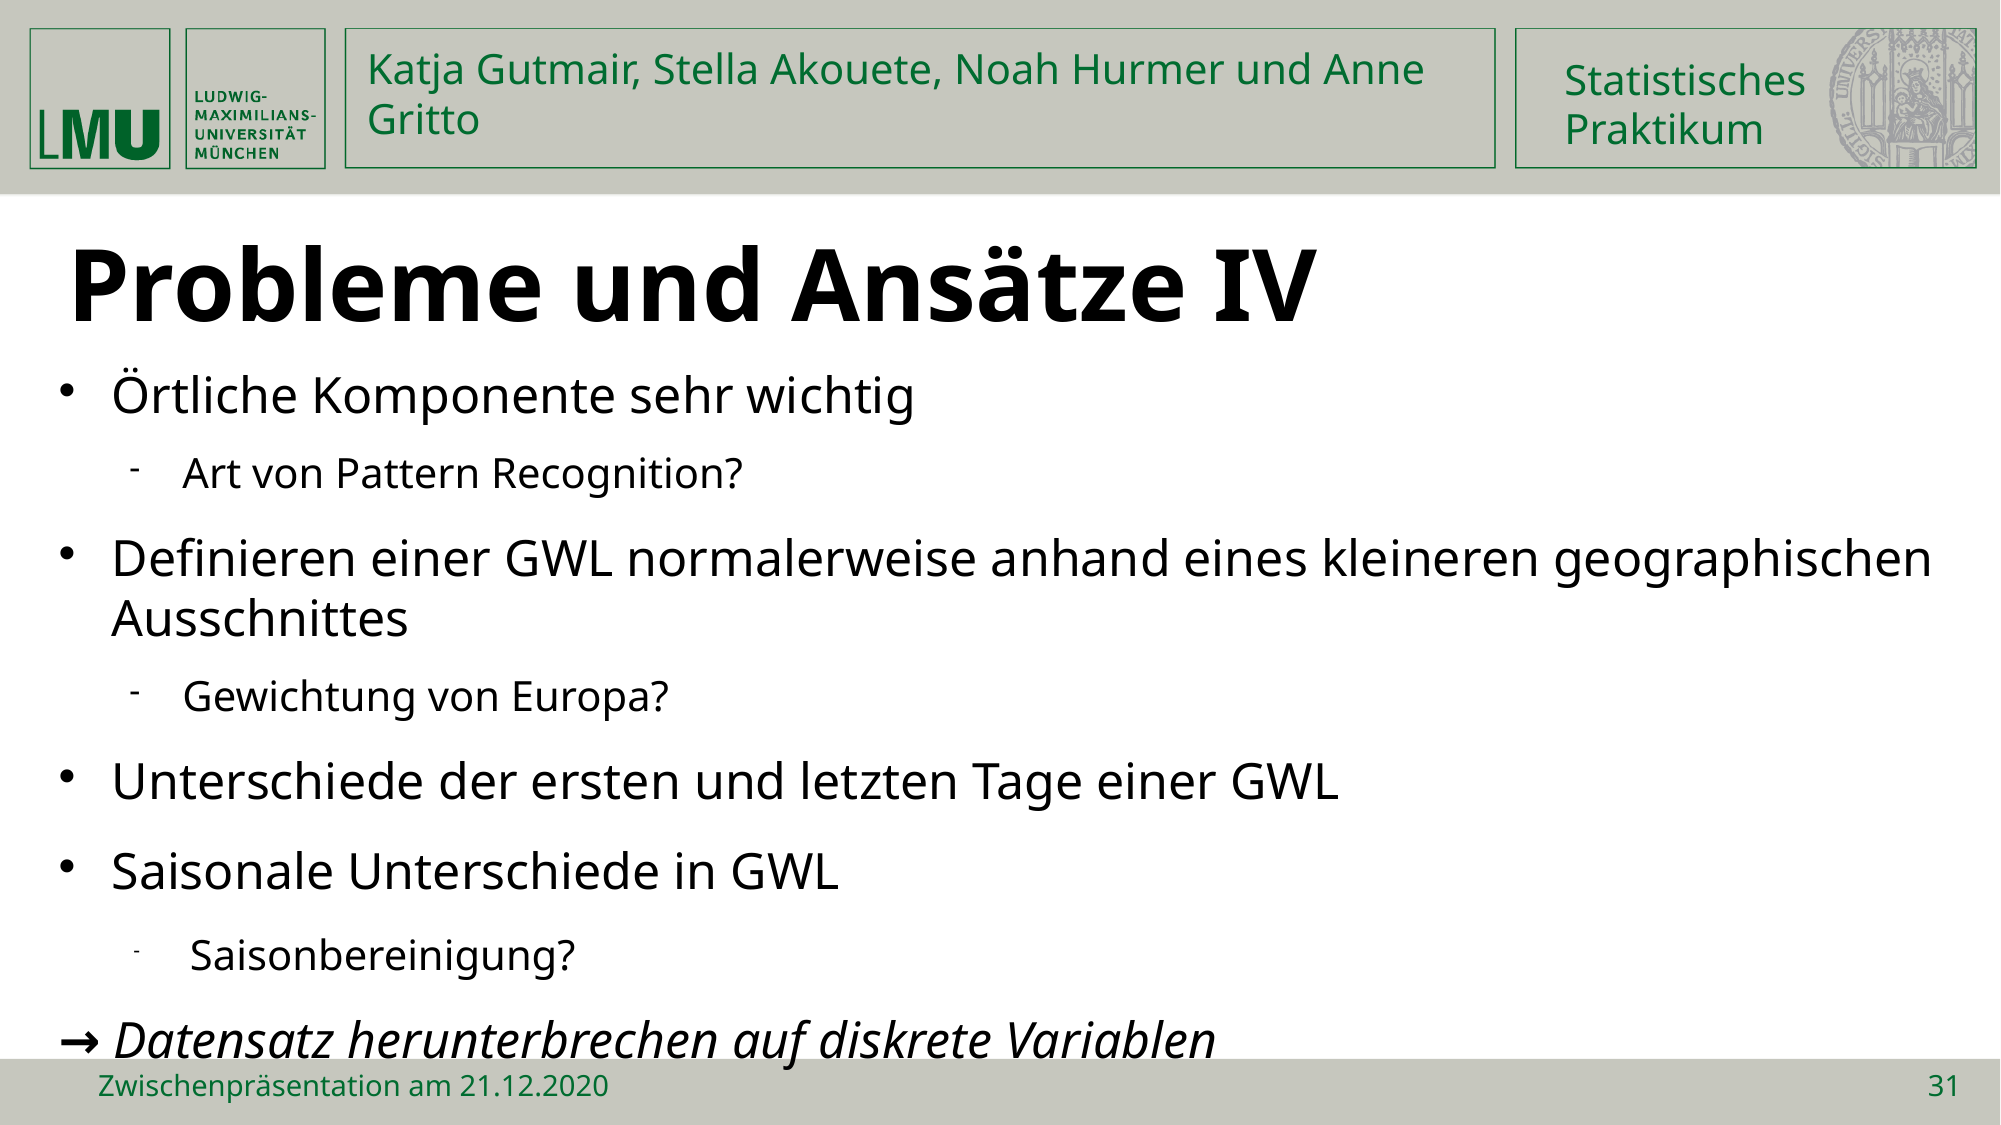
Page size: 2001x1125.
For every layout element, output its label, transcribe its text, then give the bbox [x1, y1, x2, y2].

text_box Örtliche Komponente sehr wichtig Art von Pattern Recognition? Definieren einer GWL normalerweise anhand eines kleineren geographischen Ausschnittes Gewichtung von Europa? Unterschiede der ersten und letzten Tage einer GWL Saisonale Unterschiede in GWL Saisonbereinigung? → Datensatz herunterbrechen auf diskrete Variablen [26, 355, 1977, 1079]
text_box Probleme und Ansätze IV [52, 213, 1948, 339]
picture [0, 0, 2001, 1125]
text_box Zwischenpräsentation am 21.12.2020 [83, 1079, 1775, 1108]
text_box 31 [1803, 1079, 1977, 1108]
text_box Statistisches Praktikum [1549, 46, 1833, 161]
text_box Katja Gutmair, Stella Akouete, Noah Hurmer und Anne Gritto [352, 74, 1463, 150]
text_box [1525, 30, 1821, 161]
